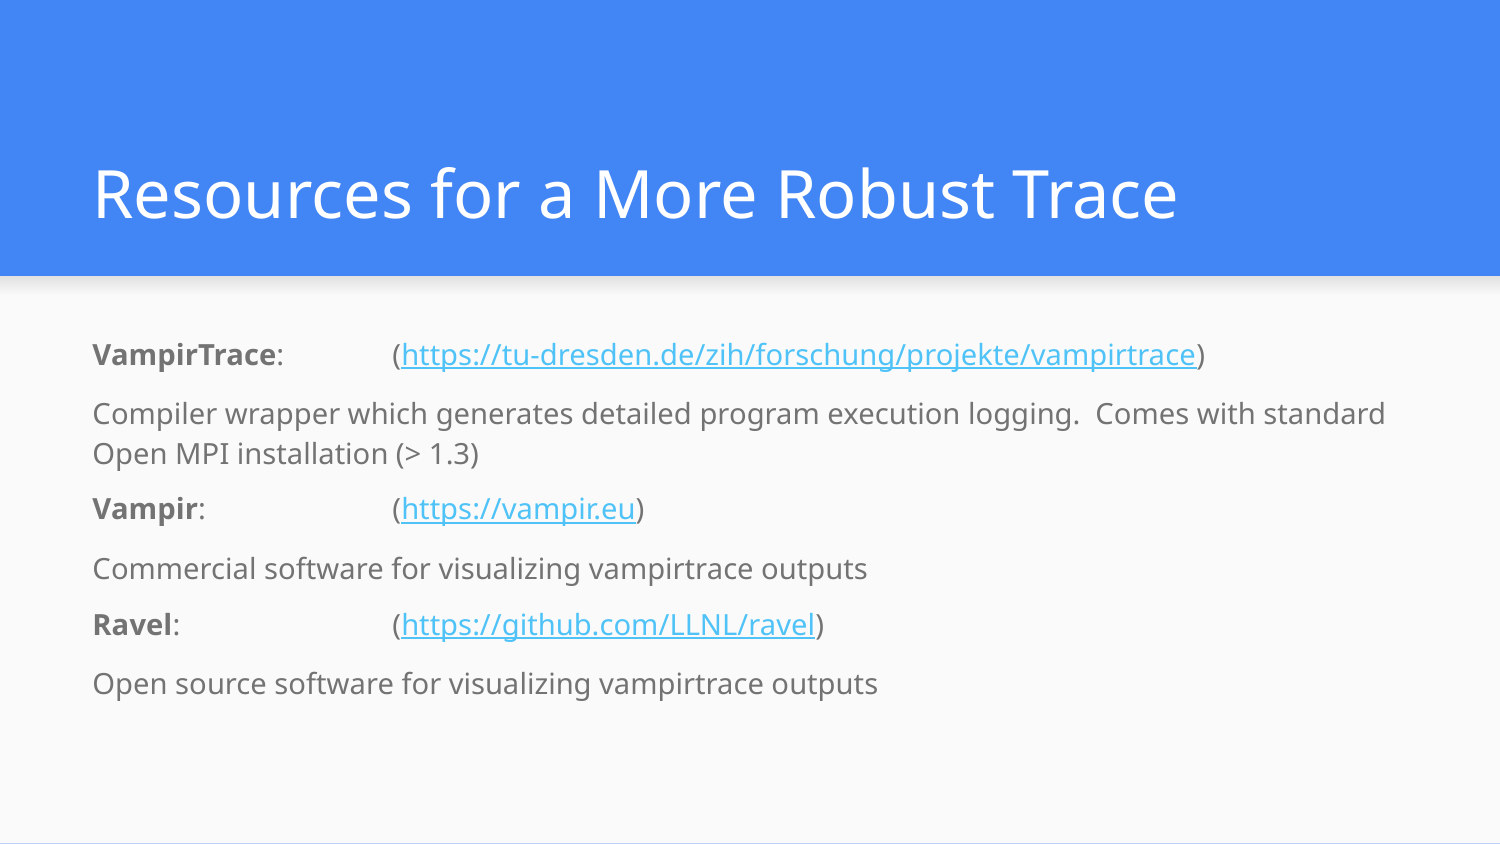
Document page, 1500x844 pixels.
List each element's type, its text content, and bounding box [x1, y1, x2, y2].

list VampirTrace: (https://tu-dresden.de/zih/forschung/projekte/vampirtrace) Compiler wrapper which generates detailed program execution logging. Comes with standard Open MPI installation (> 1.3) Vampir: (https://vampir.eu) Commercial software for visualizing vampirtrace outputs Ravel: (https://github.com/LLNL/ravel) Open source software for visualizing vampirtrace outputs [77, 314, 1427, 760]
title Resources for a More Robust Trace [77, 121, 1427, 248]
